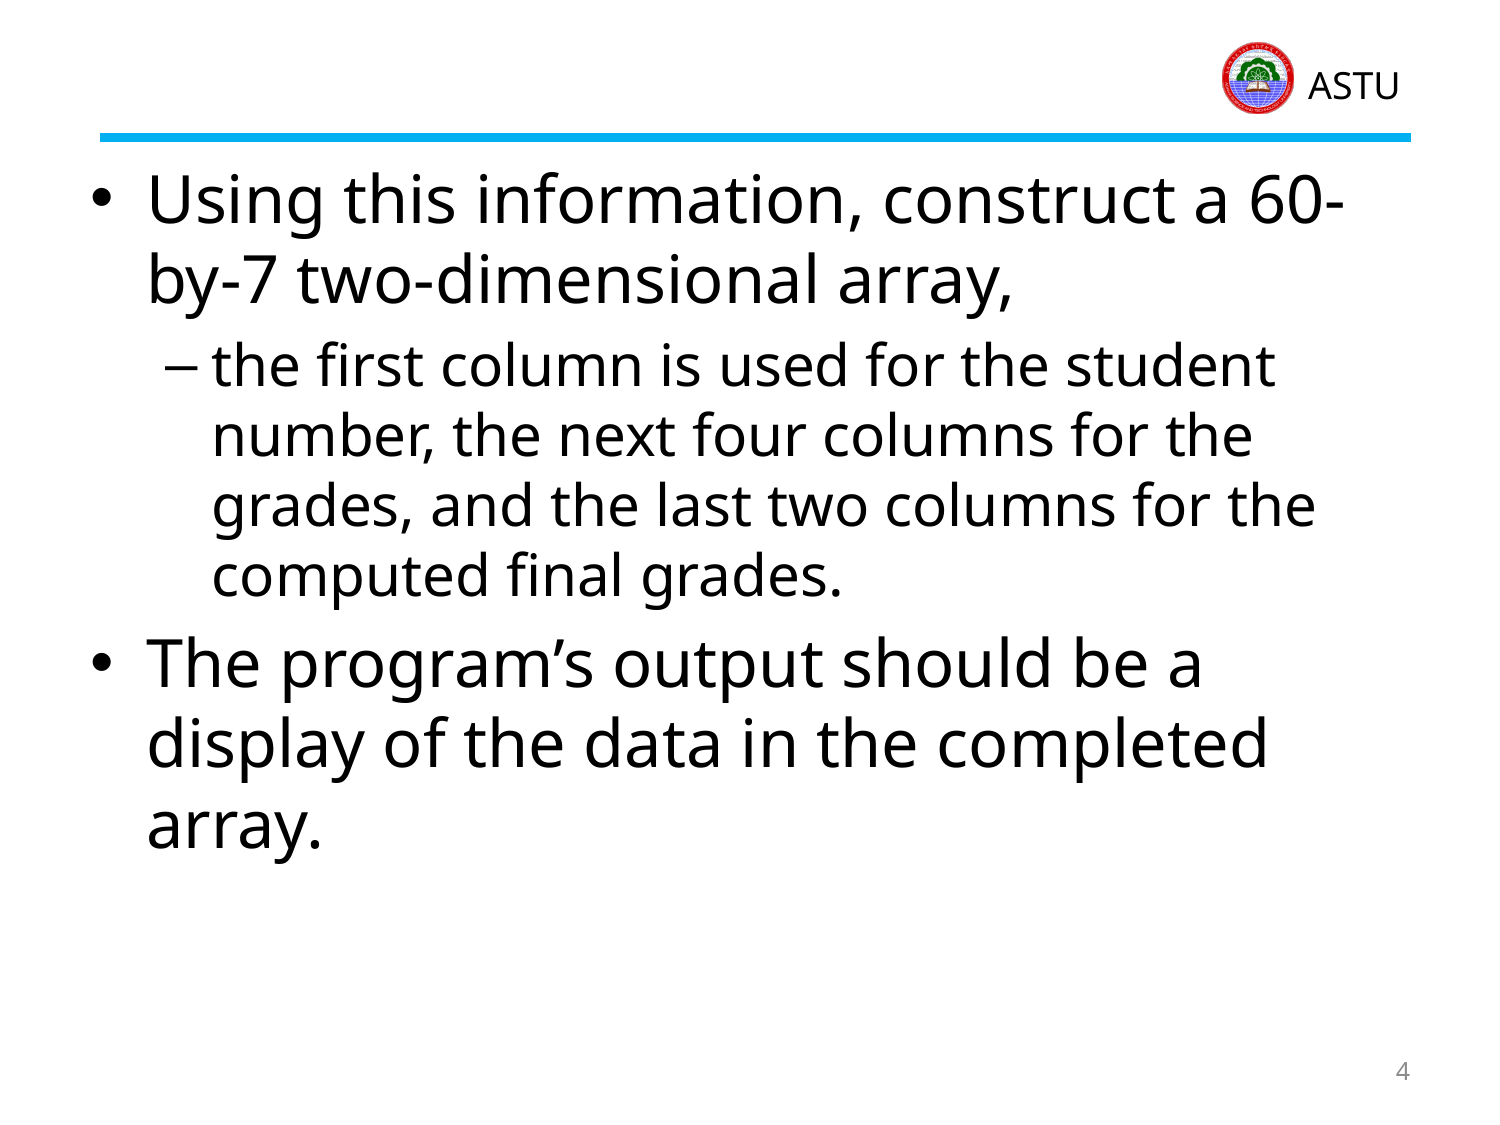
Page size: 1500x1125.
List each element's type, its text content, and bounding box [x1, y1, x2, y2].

slide_number 4 [1074, 1042, 1425, 1103]
picture [1222, 42, 1294, 114]
list Using this information, construct a 60-by-7 two-dimensional array, the first column is used for the student number, the next four columns for the grades, and the last two columns for the computed final grades. The program’s output should be a display of the data in the completed array. [75, 149, 1425, 1005]
